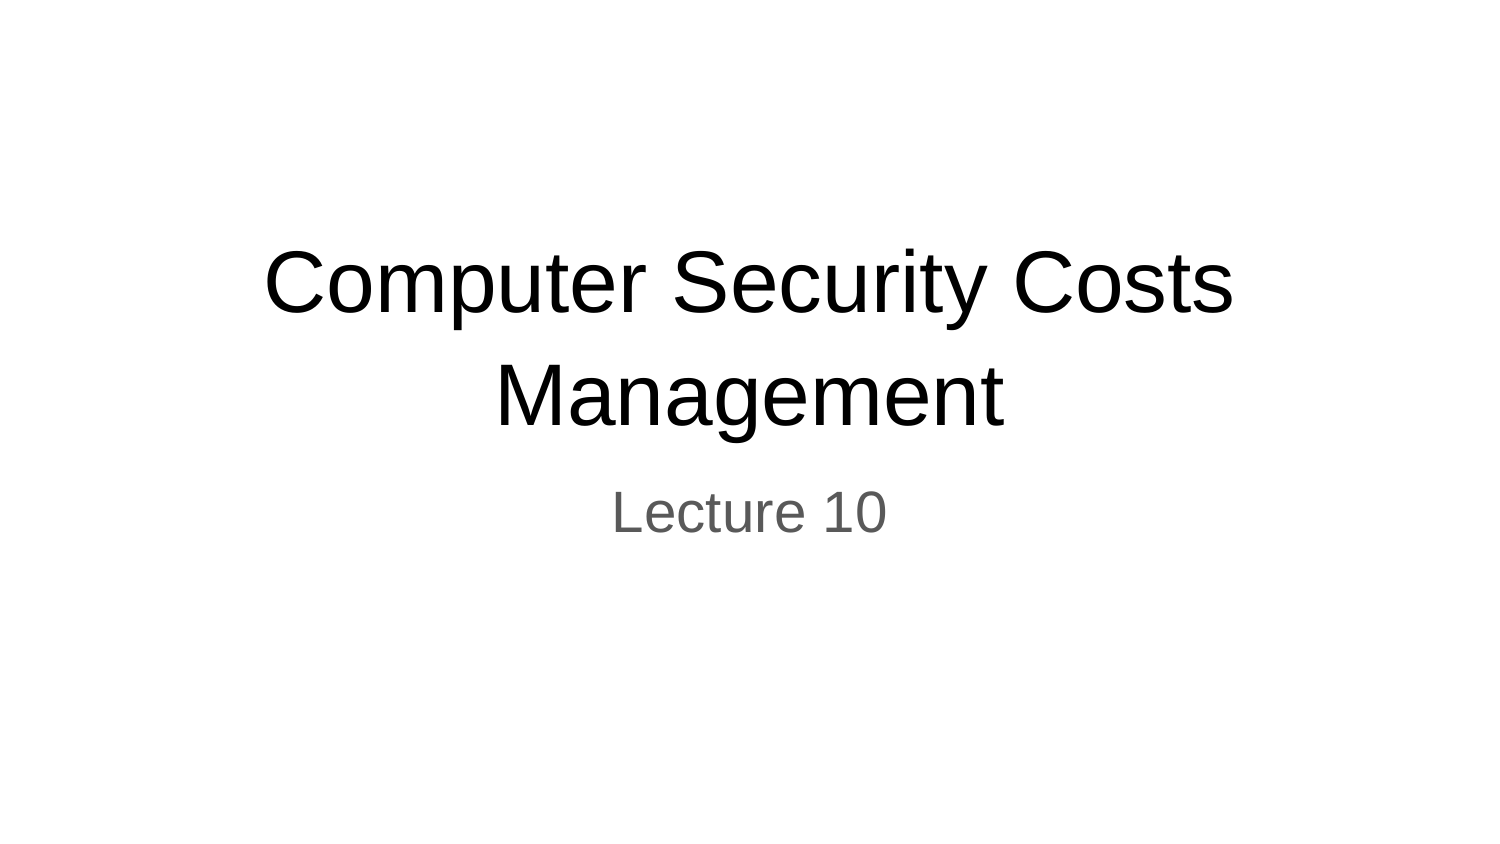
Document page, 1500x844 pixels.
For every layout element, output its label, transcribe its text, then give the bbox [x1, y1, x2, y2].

subtitle Lecture 10 [51, 464, 1449, 595]
title Computer Security Costs Management [51, 122, 1449, 459]
